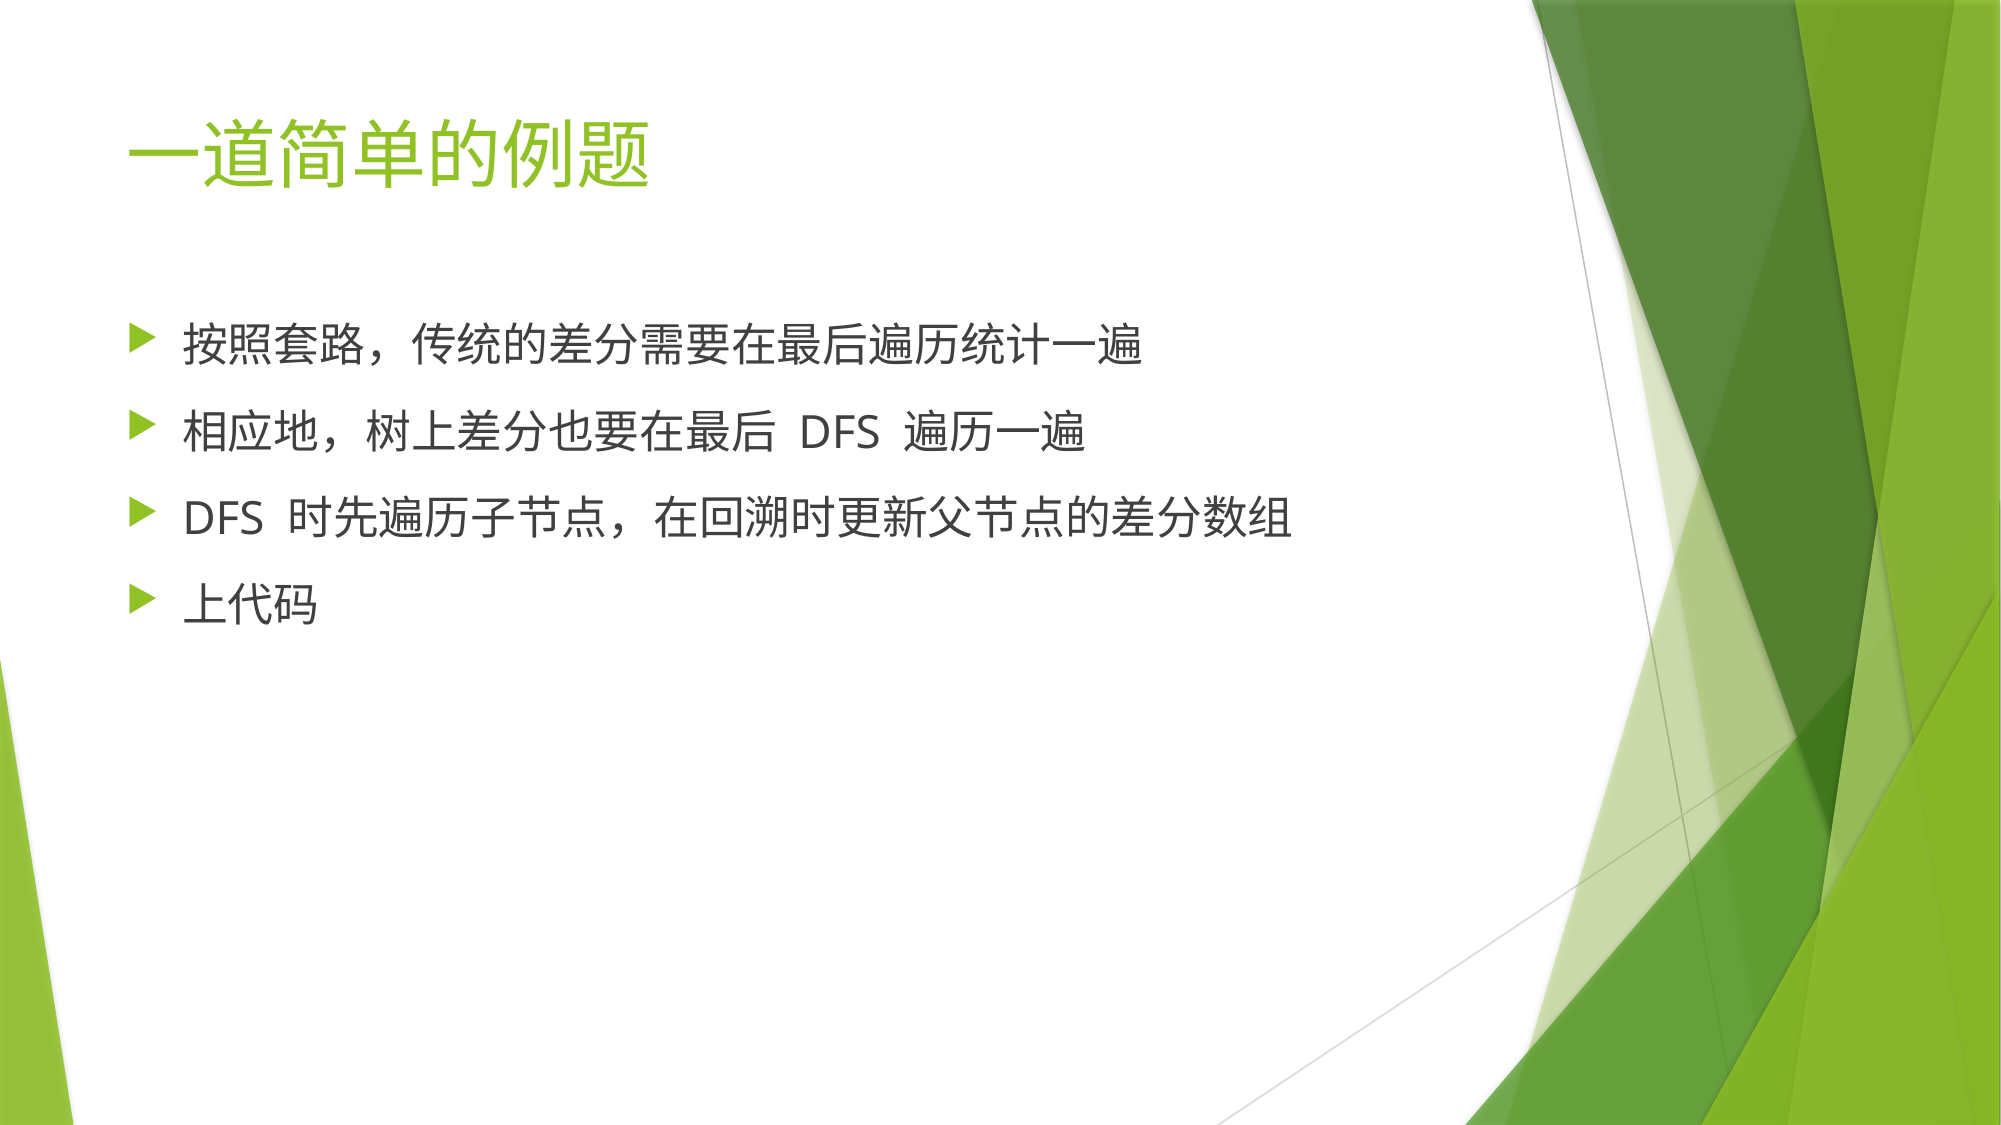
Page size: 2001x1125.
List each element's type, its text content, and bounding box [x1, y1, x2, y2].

title 一道简单的例题 [111, 99, 1522, 260]
list 按照套路，传统的差分需要在最后遍历统计一遍 相应地，树上差分也要在最后 DFS 遍历一遍 DFS 时先遍历子节点，在回溯时更新父节点的差分数组 上代码 [111, 297, 1522, 991]
